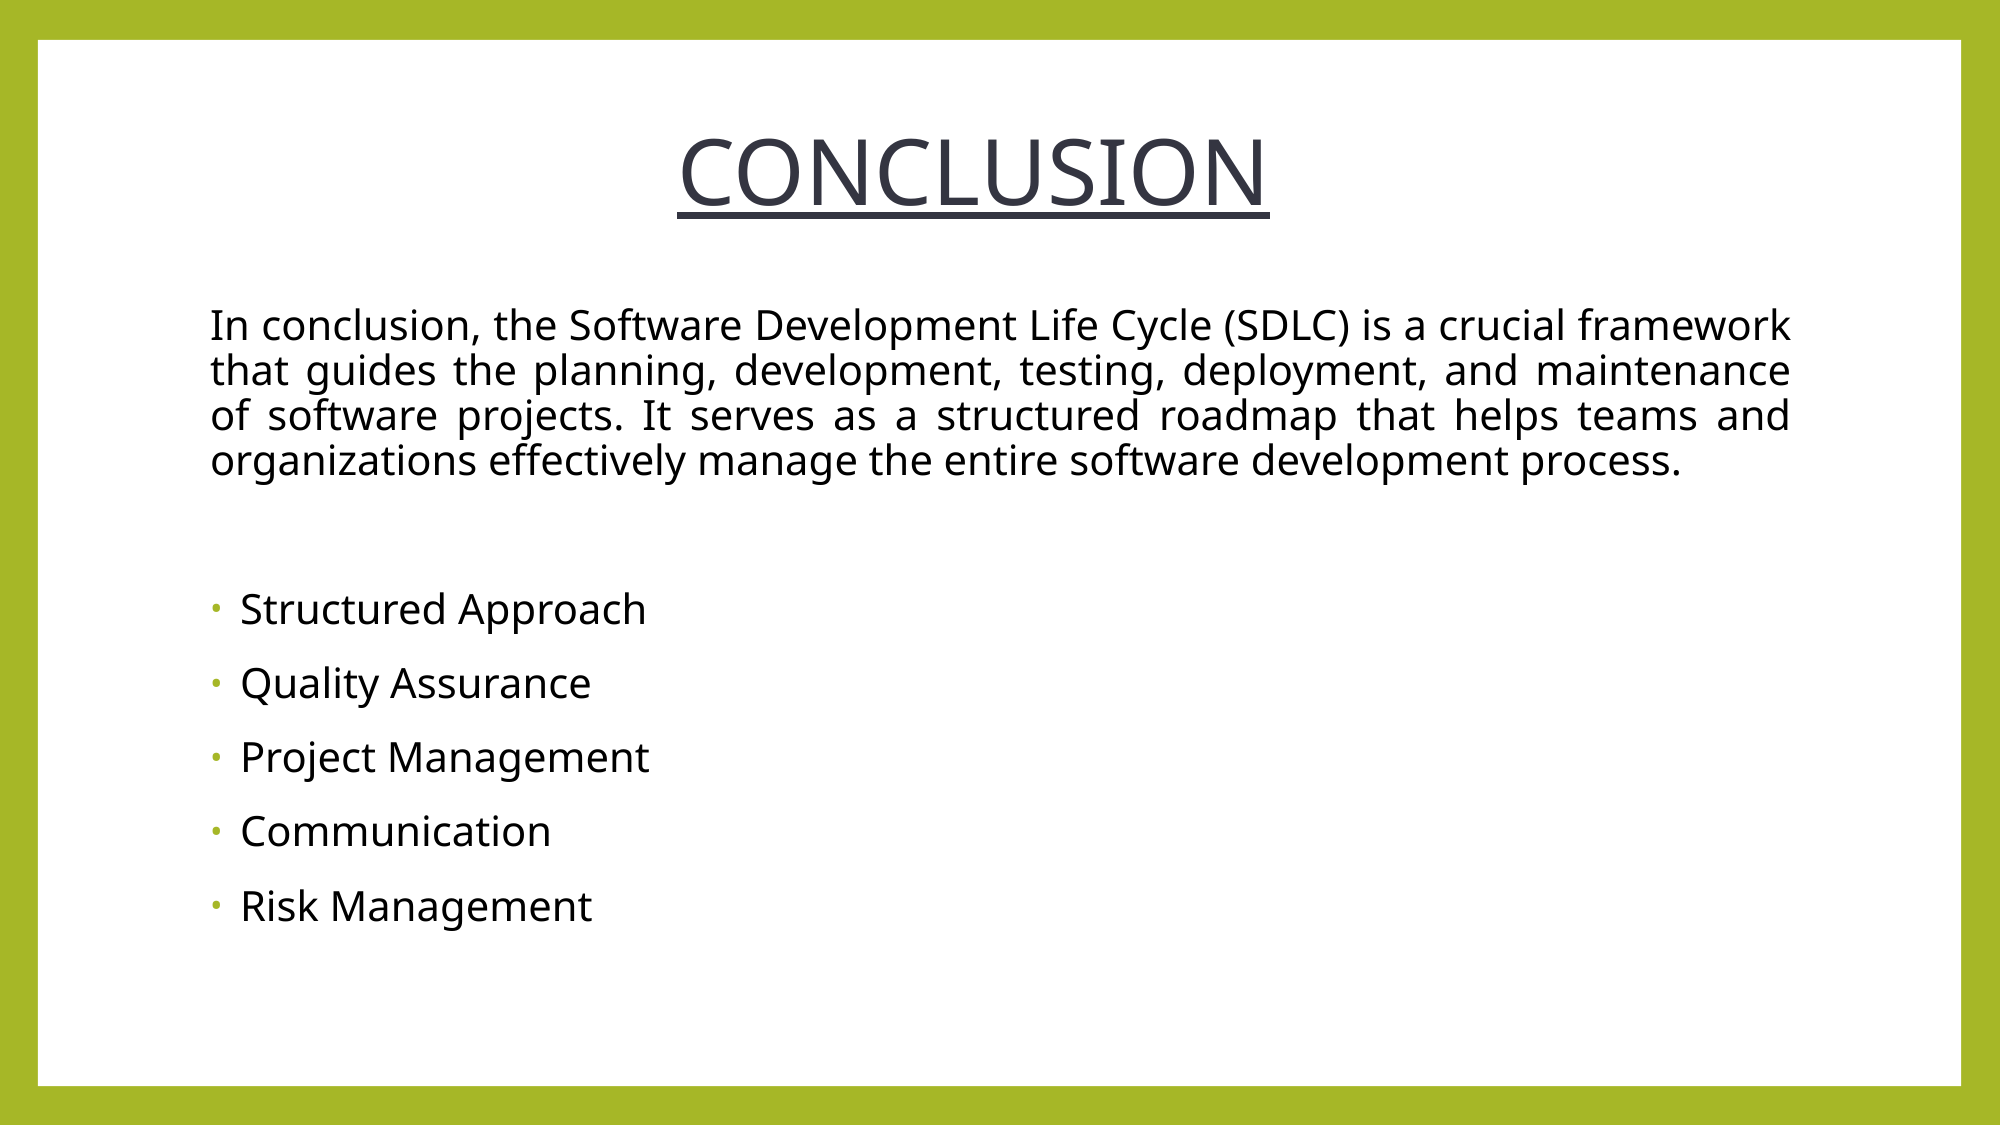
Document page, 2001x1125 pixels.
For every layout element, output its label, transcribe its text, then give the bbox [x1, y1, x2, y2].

title CONCLUSION [187, 99, 1808, 251]
list In conclusion, the Software Development Life Cycle (SDLC) is a crucial framework that guides the planning, development, testing, deployment, and maintenance of software projects. It serves as a structured roadmap that helps teams and organizations effectively manage the entire software development process. Structured Approach Quality Assurance Project Management Communication Risk Management [187, 296, 1808, 1000]
